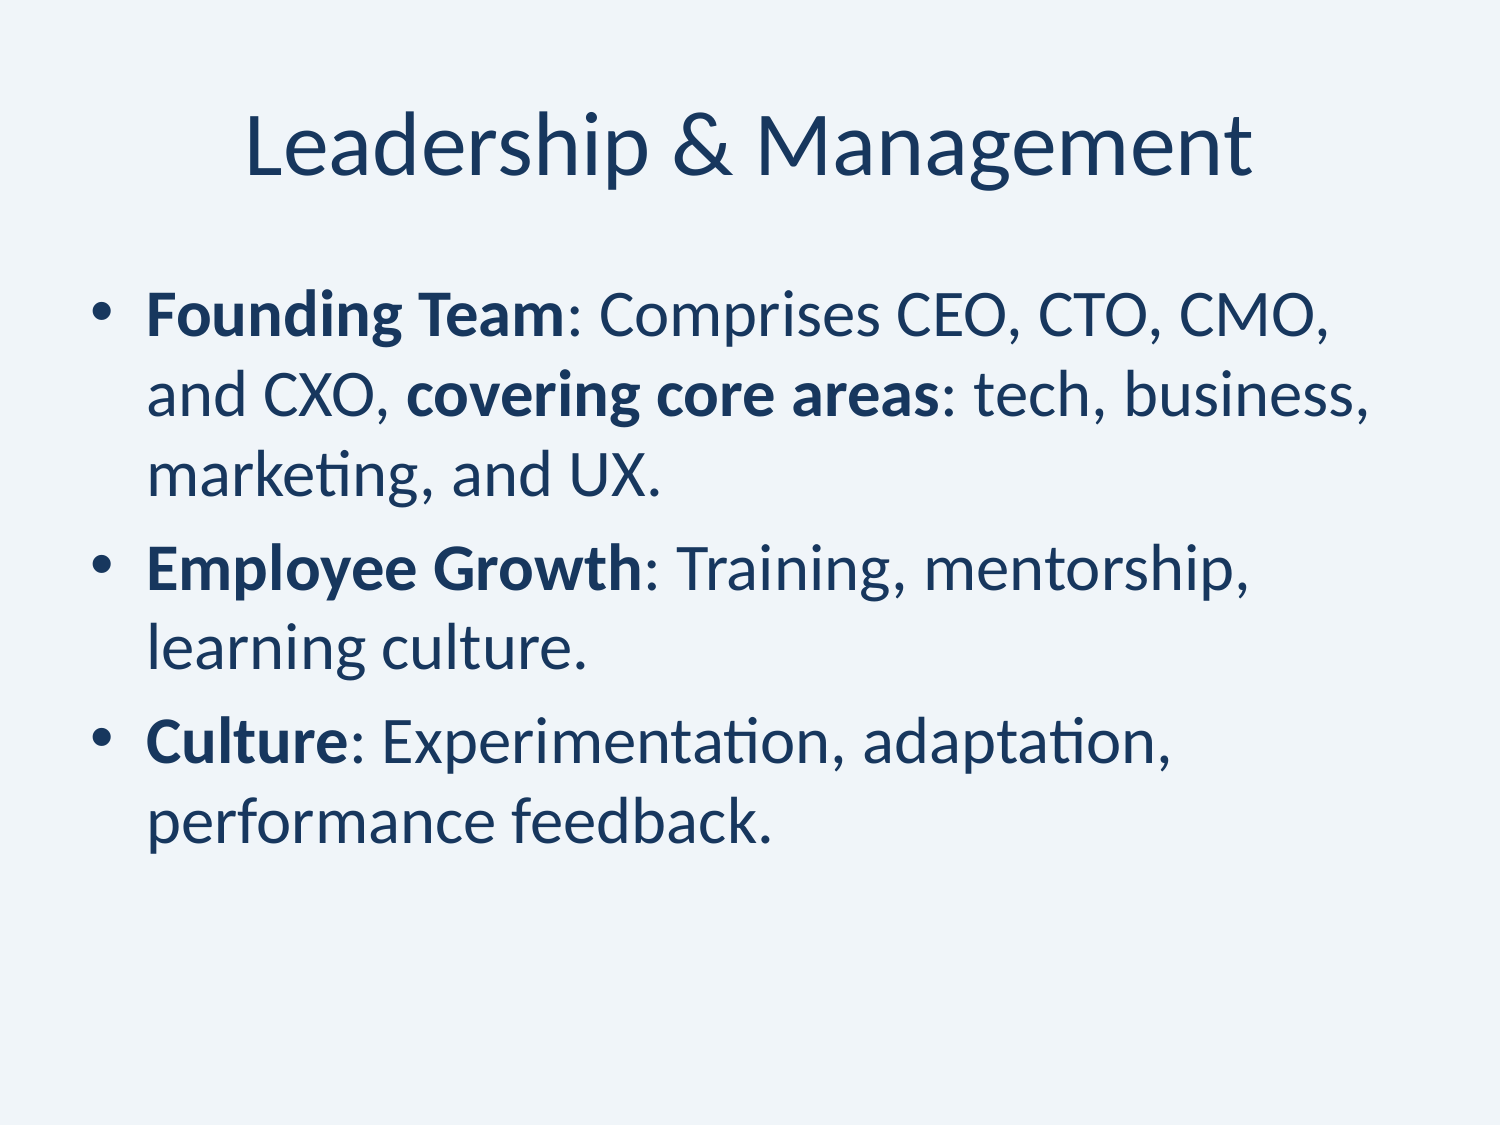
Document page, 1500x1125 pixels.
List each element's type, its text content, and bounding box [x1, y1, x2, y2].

title Leadership & Management [75, 45, 1425, 233]
list Founding Team: Comprises CEO, CTO, CMO, and CXO, covering core areas: tech, business, marketing, and UX. Employee Growth: Training, mentorship, learning culture. Culture: Experimentation, adaptation, performance feedback. [75, 262, 1425, 1005]
